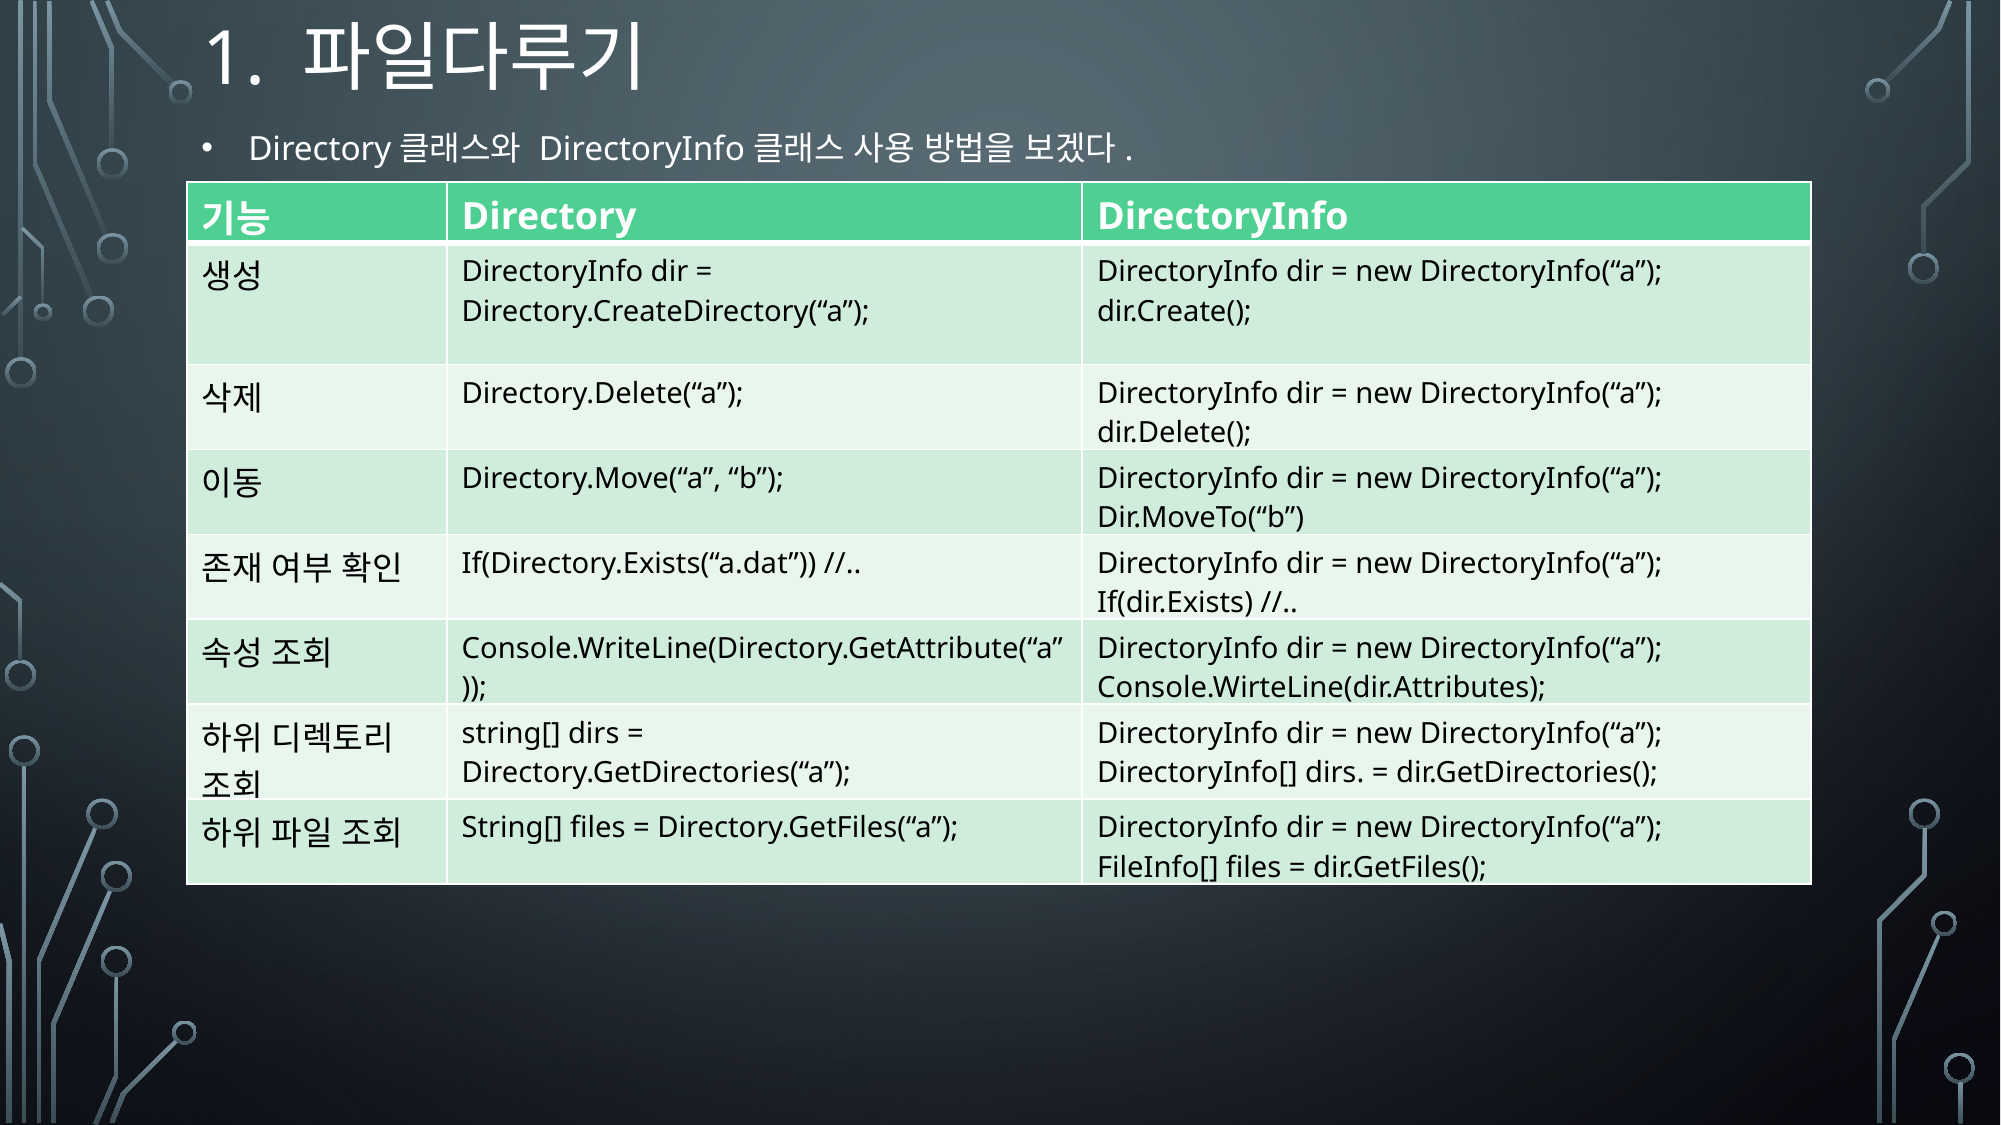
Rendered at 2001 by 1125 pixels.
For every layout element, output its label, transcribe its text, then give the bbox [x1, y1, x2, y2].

table_cell DirectoryInfo dir = new DirectoryInfo(“a”); If(dir.Exists) //.. [1083, 535, 1810, 618]
table_cell DirectoryInfo dir = new DirectoryInfo(“a”); Console.WirteLine(dir.Attributes); [1083, 620, 1810, 703]
title 1. 파일다루기 [187, 0, 1813, 121]
table_cell DirectoryInfo dir = Directory.CreateDirectory(“a”); [448, 246, 1081, 364]
table_header Directory [448, 183, 1081, 240]
table_cell 생성 [188, 246, 446, 364]
table_cell Directory.Delete(“a”); [448, 365, 1081, 449]
table_cell string[] dirs = Directory.GetDirectories(“a”); [448, 705, 1081, 798]
table_cell 이동 [188, 450, 446, 534]
table_cell Console.WriteLine(Directory.GetAttribute(“a”)); [448, 620, 1081, 703]
table_cell DirectoryInfo dir = new DirectoryInfo(“a”); dir.Delete(); [1083, 365, 1810, 449]
table_cell DirectoryInfo dir = new DirectoryInfo(“a”); Dir.MoveTo(“b”) [1083, 450, 1810, 534]
table_cell DirectoryInfo dir = new DirectoryInfo(“a”); DirectoryInfo[] dirs. = dir.GetDirectories(); [1083, 705, 1810, 798]
table_cell DirectoryInfo dir = new DirectoryInfo(“a”); dir.Create(); [1083, 246, 1810, 364]
text_box Directory클래스와 DirectoryInfo클래스 사용 방법을 보겠다. [186, 120, 1811, 175]
table_cell 하위 파일 조회 [188, 800, 446, 883]
table_cell DirectoryInfo dir = new DirectoryInfo(“a”); FileInfo[] files = dir.GetFiles(); [1083, 800, 1810, 883]
table_cell 삭제 [188, 365, 446, 449]
table_cell 속성 조회 [188, 620, 446, 703]
table_header DirectoryInfo [1083, 183, 1810, 240]
table_cell If(Directory.Exists(“a.dat”)) //.. [448, 535, 1081, 618]
table_header 기능 [188, 183, 446, 240]
table_cell 존재 여부 확인 [188, 535, 446, 618]
table_cell Directory.Move(“a”, “b”); [448, 450, 1081, 534]
table_cell String[] files = Directory.GetFiles(“a”); [448, 800, 1081, 883]
table_cell 하위 디렉토리 조회 [188, 705, 446, 798]
